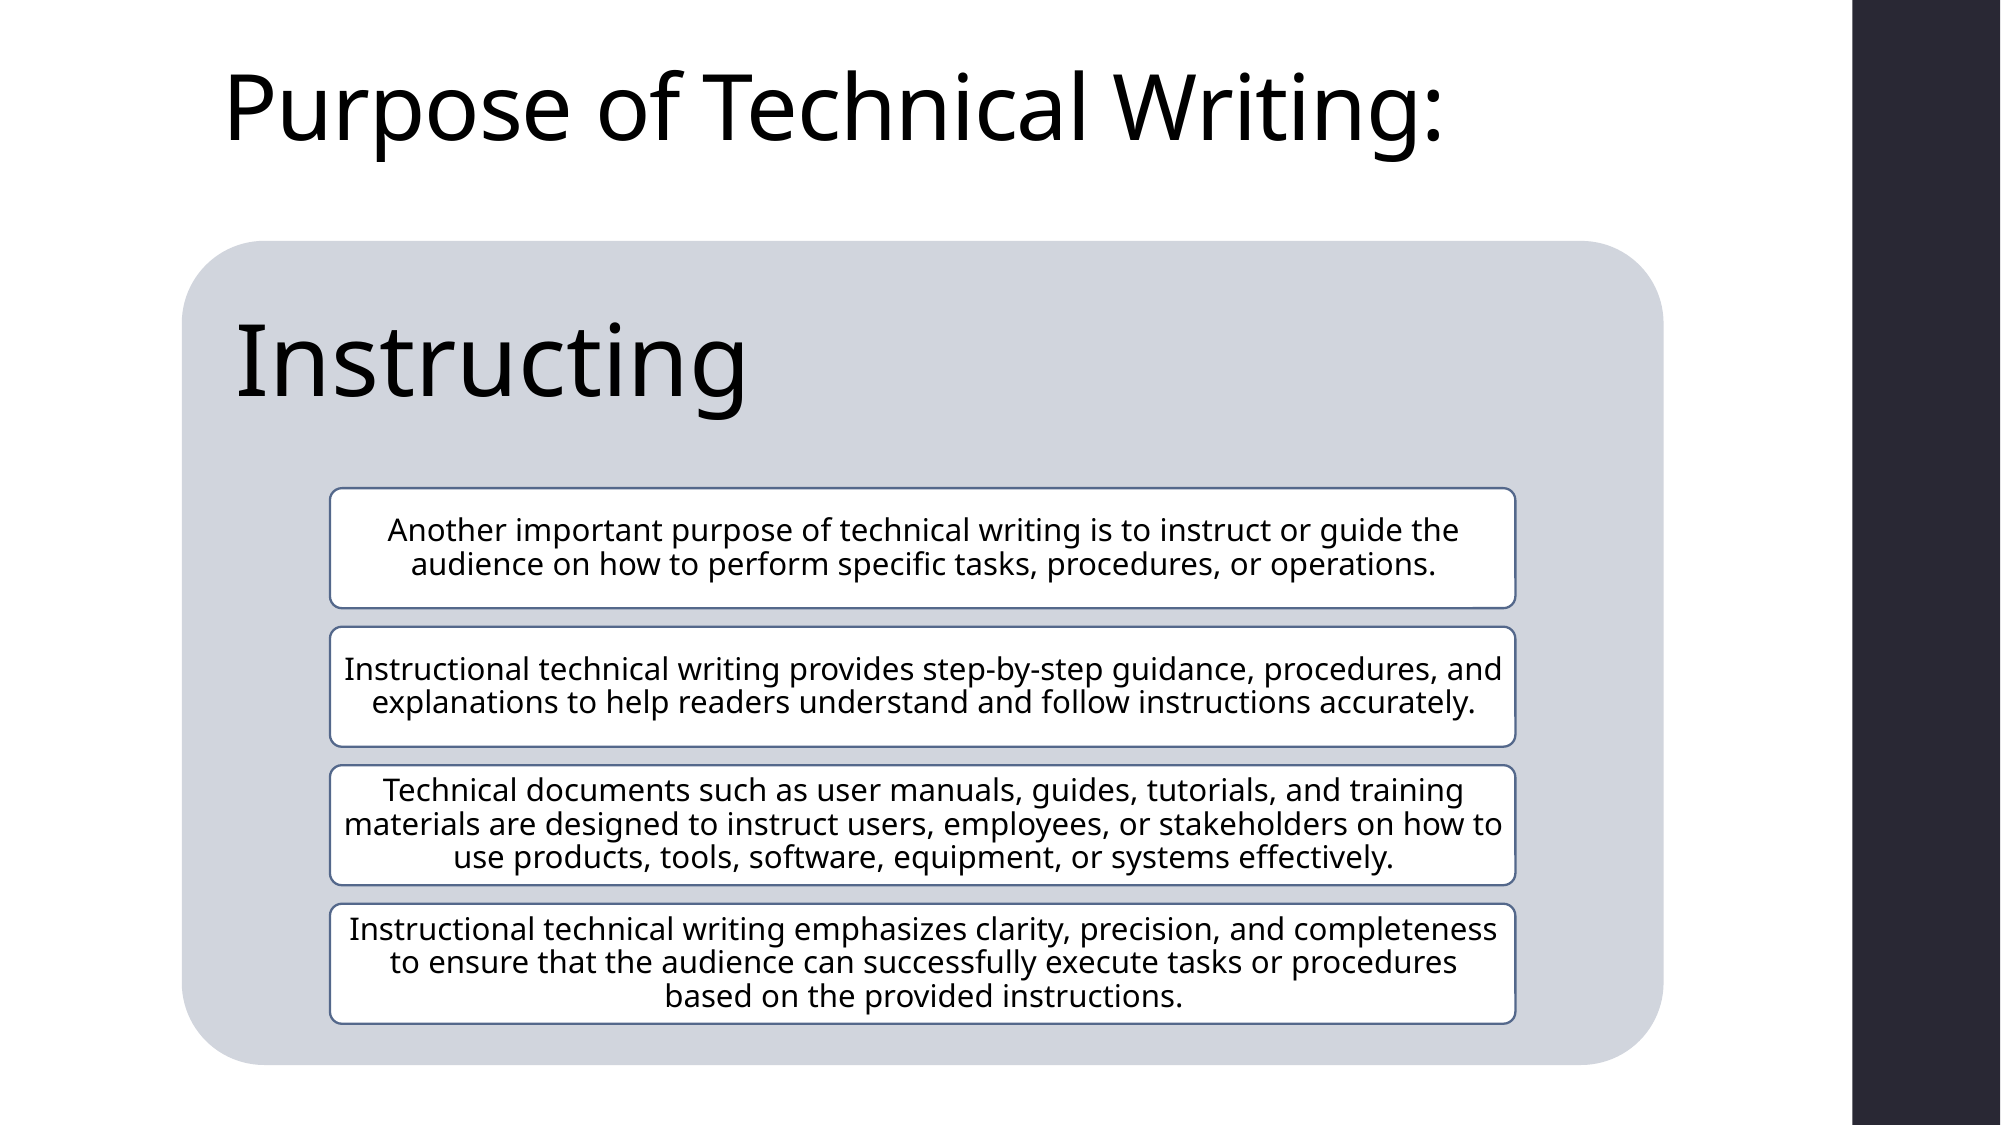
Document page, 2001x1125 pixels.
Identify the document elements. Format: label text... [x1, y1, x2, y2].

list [181, 240, 1664, 1066]
title Purpose of Technical Writing: [206, 60, 1797, 278]
